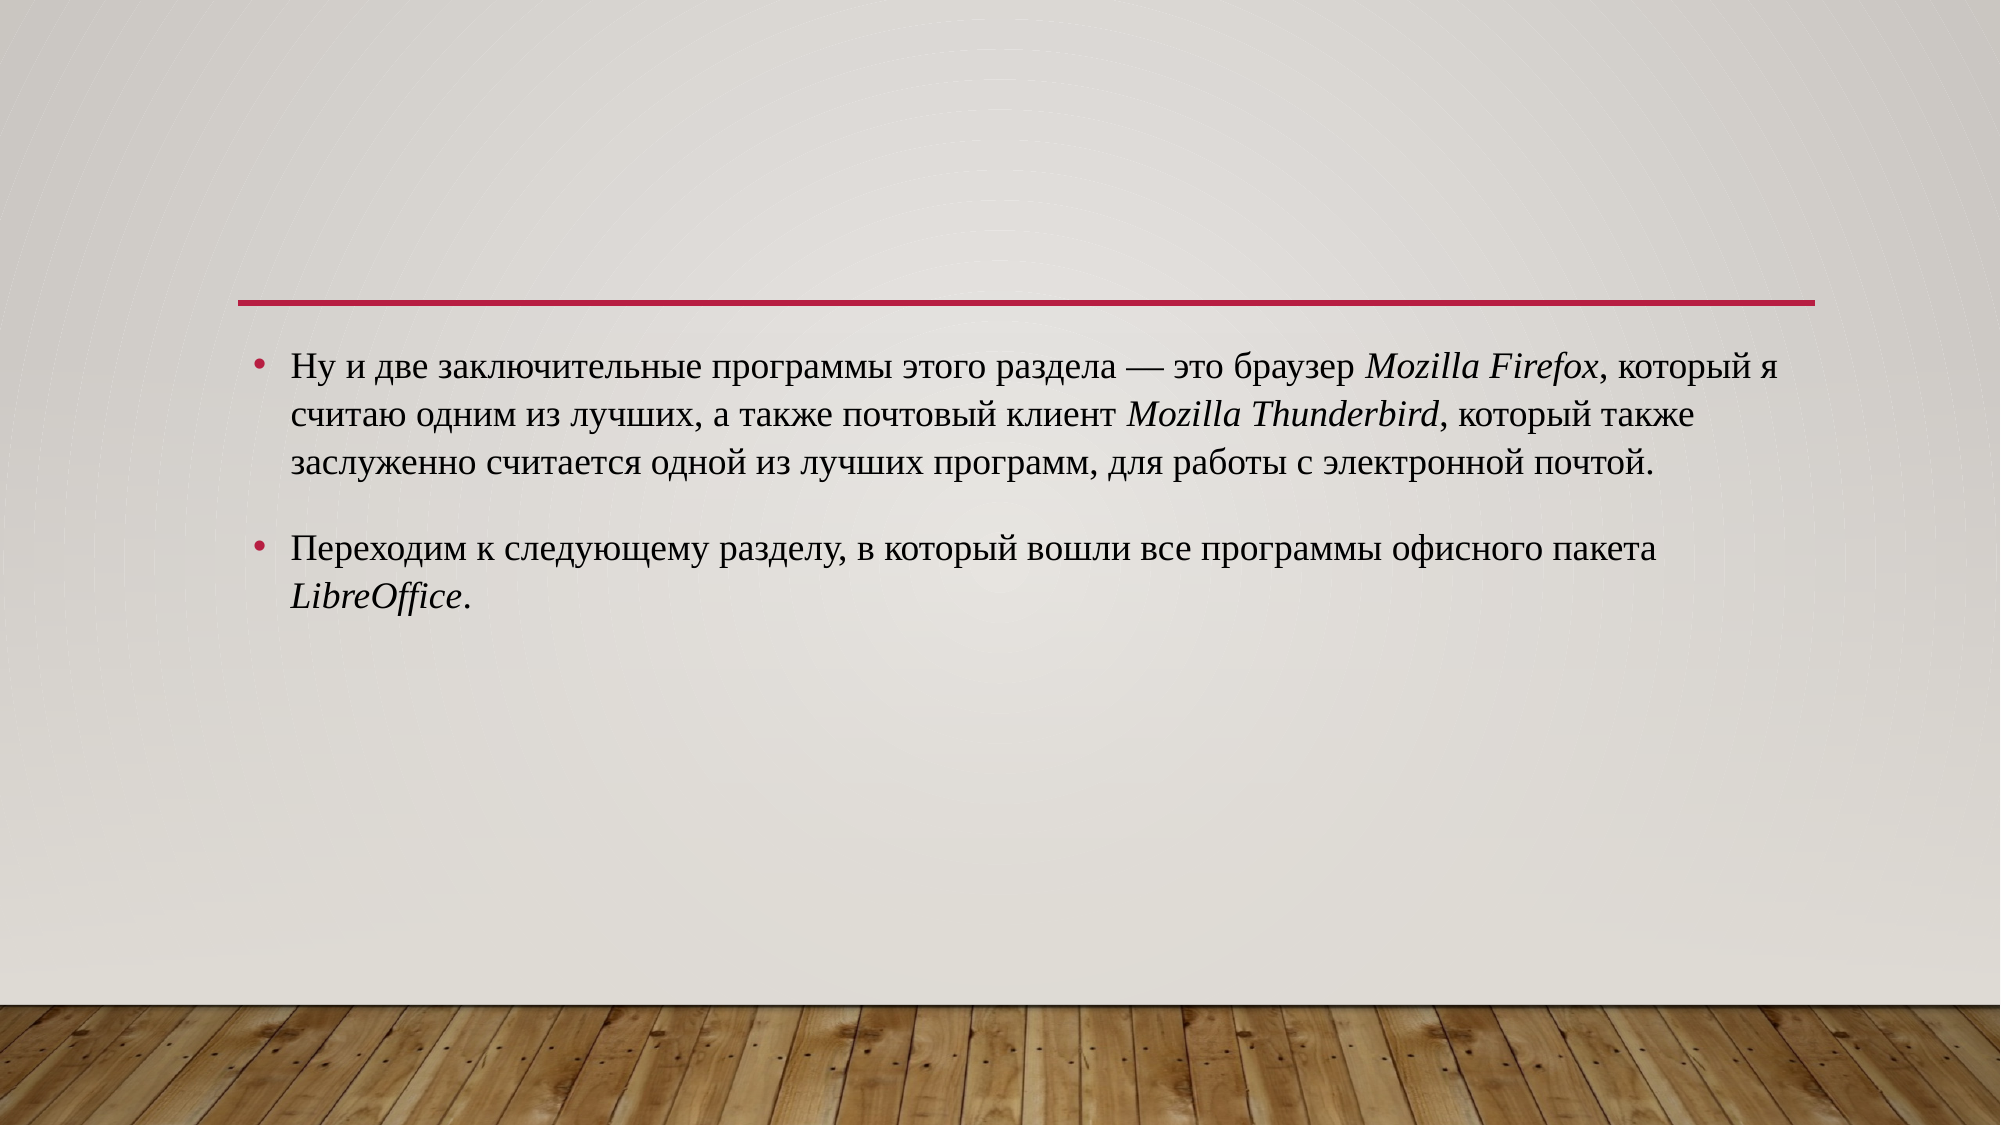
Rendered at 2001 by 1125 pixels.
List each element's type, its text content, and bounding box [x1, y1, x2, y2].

picture [0, 1005, 2000, 1125]
list Ну и две заключительные программы этого раздела — это браузер Mozilla Firefox, который я считаю одним из лучших, а также почтовый клиент Mozilla Thunderbird, который также заслуженно считается одной из лучших программ, для работы с электронной почтой. Переходим к следующему разделу, в который вошли все программы офисного пакета LibreOffice. [238, 330, 1814, 897]
